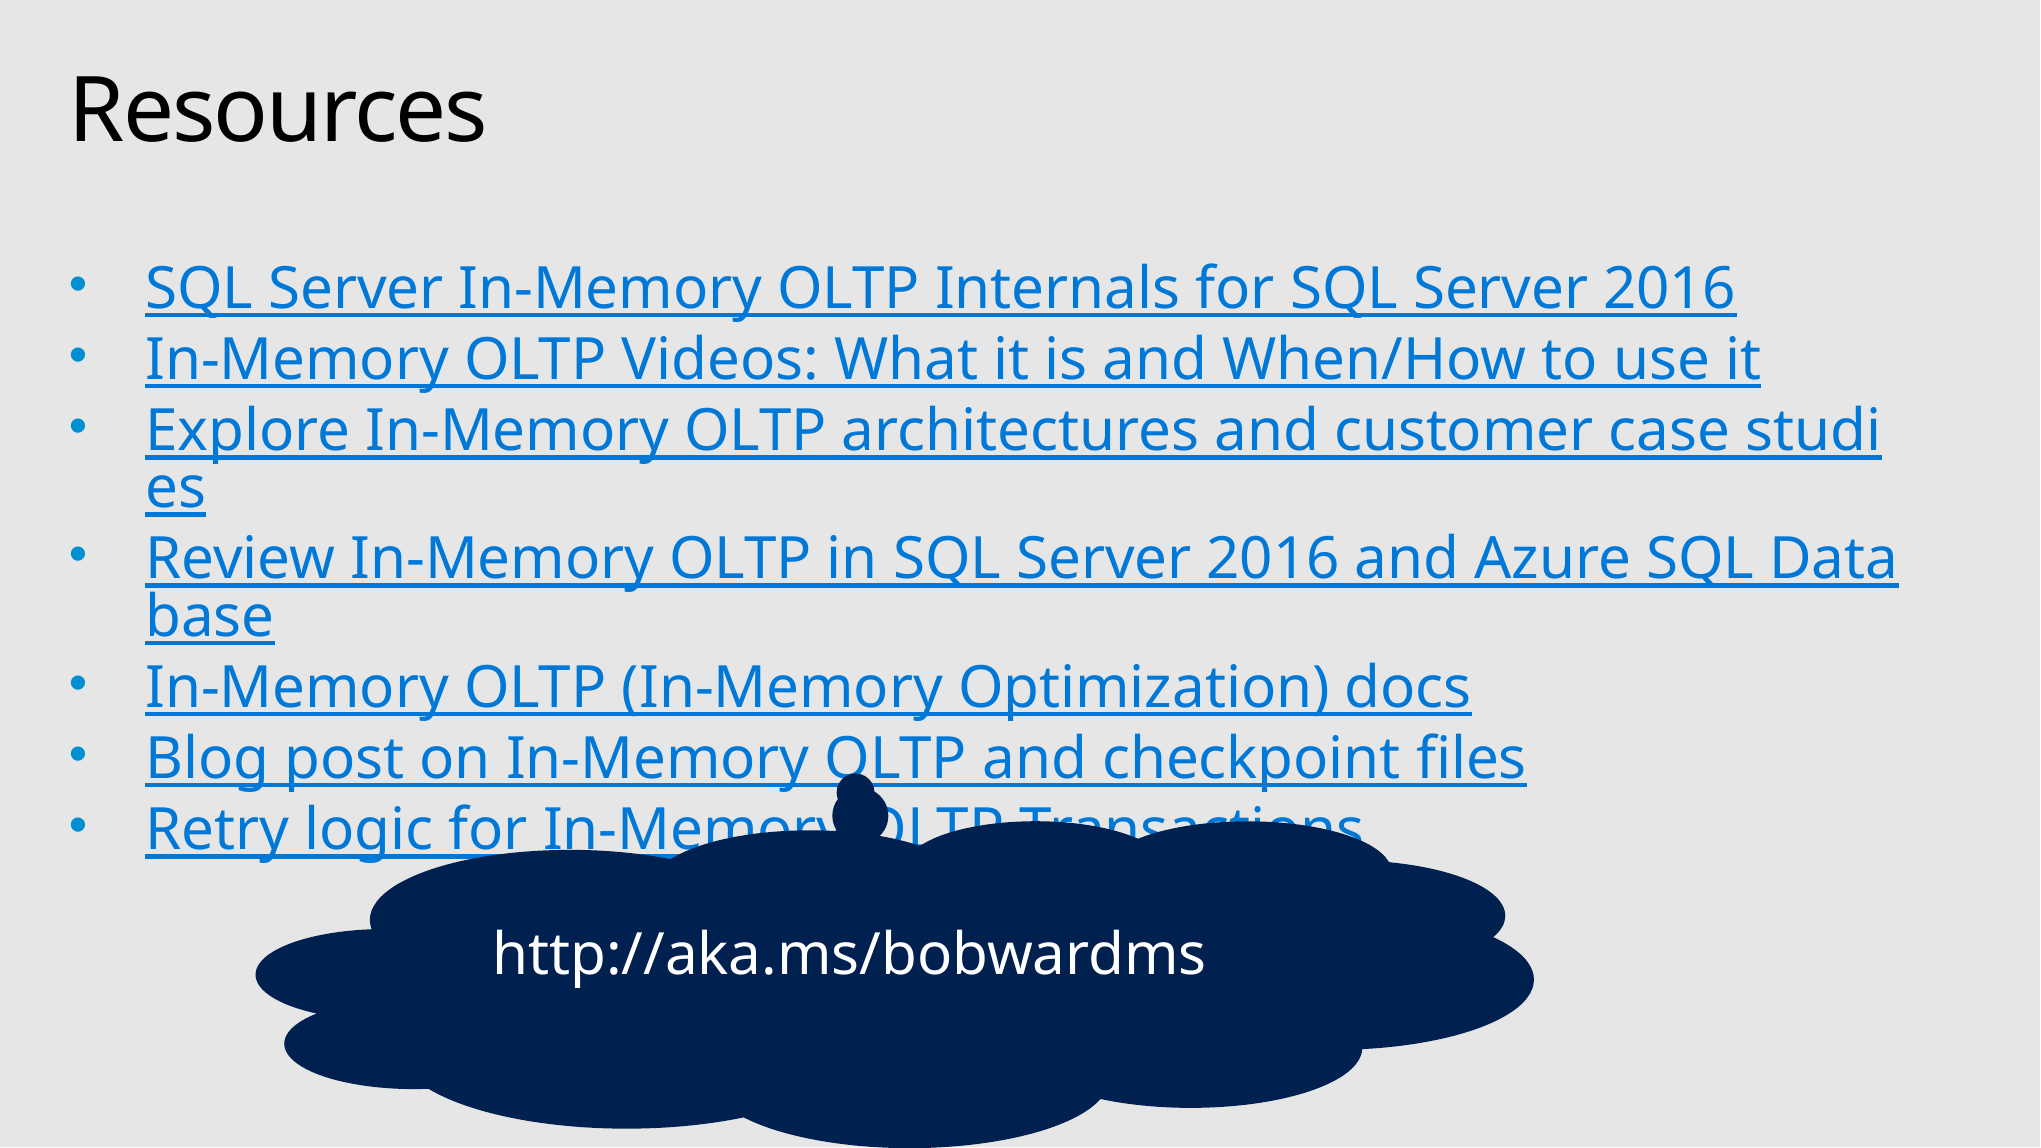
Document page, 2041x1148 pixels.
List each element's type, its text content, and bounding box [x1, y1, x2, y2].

text_box http://aka.ms/bobwardms [255, 773, 1534, 1148]
title Resources [45, 48, 1996, 199]
text_box SQL Server In-Memory OLTP Internals for SQL Server 2016 In-Memory OLTP Videos: What it is and When/How to use it Explore In-Memory OLTP architectures and customer case studies Review In-Memory OLTP in SQL Server 2016 and Azure SQL Database In-Memory OLTP (In-Memory Optimization) docs Blog post on In-Memory OLTP and checkpoint files Retry logic for In-Memory OLTP Transactions [45, 236, 1933, 766]
